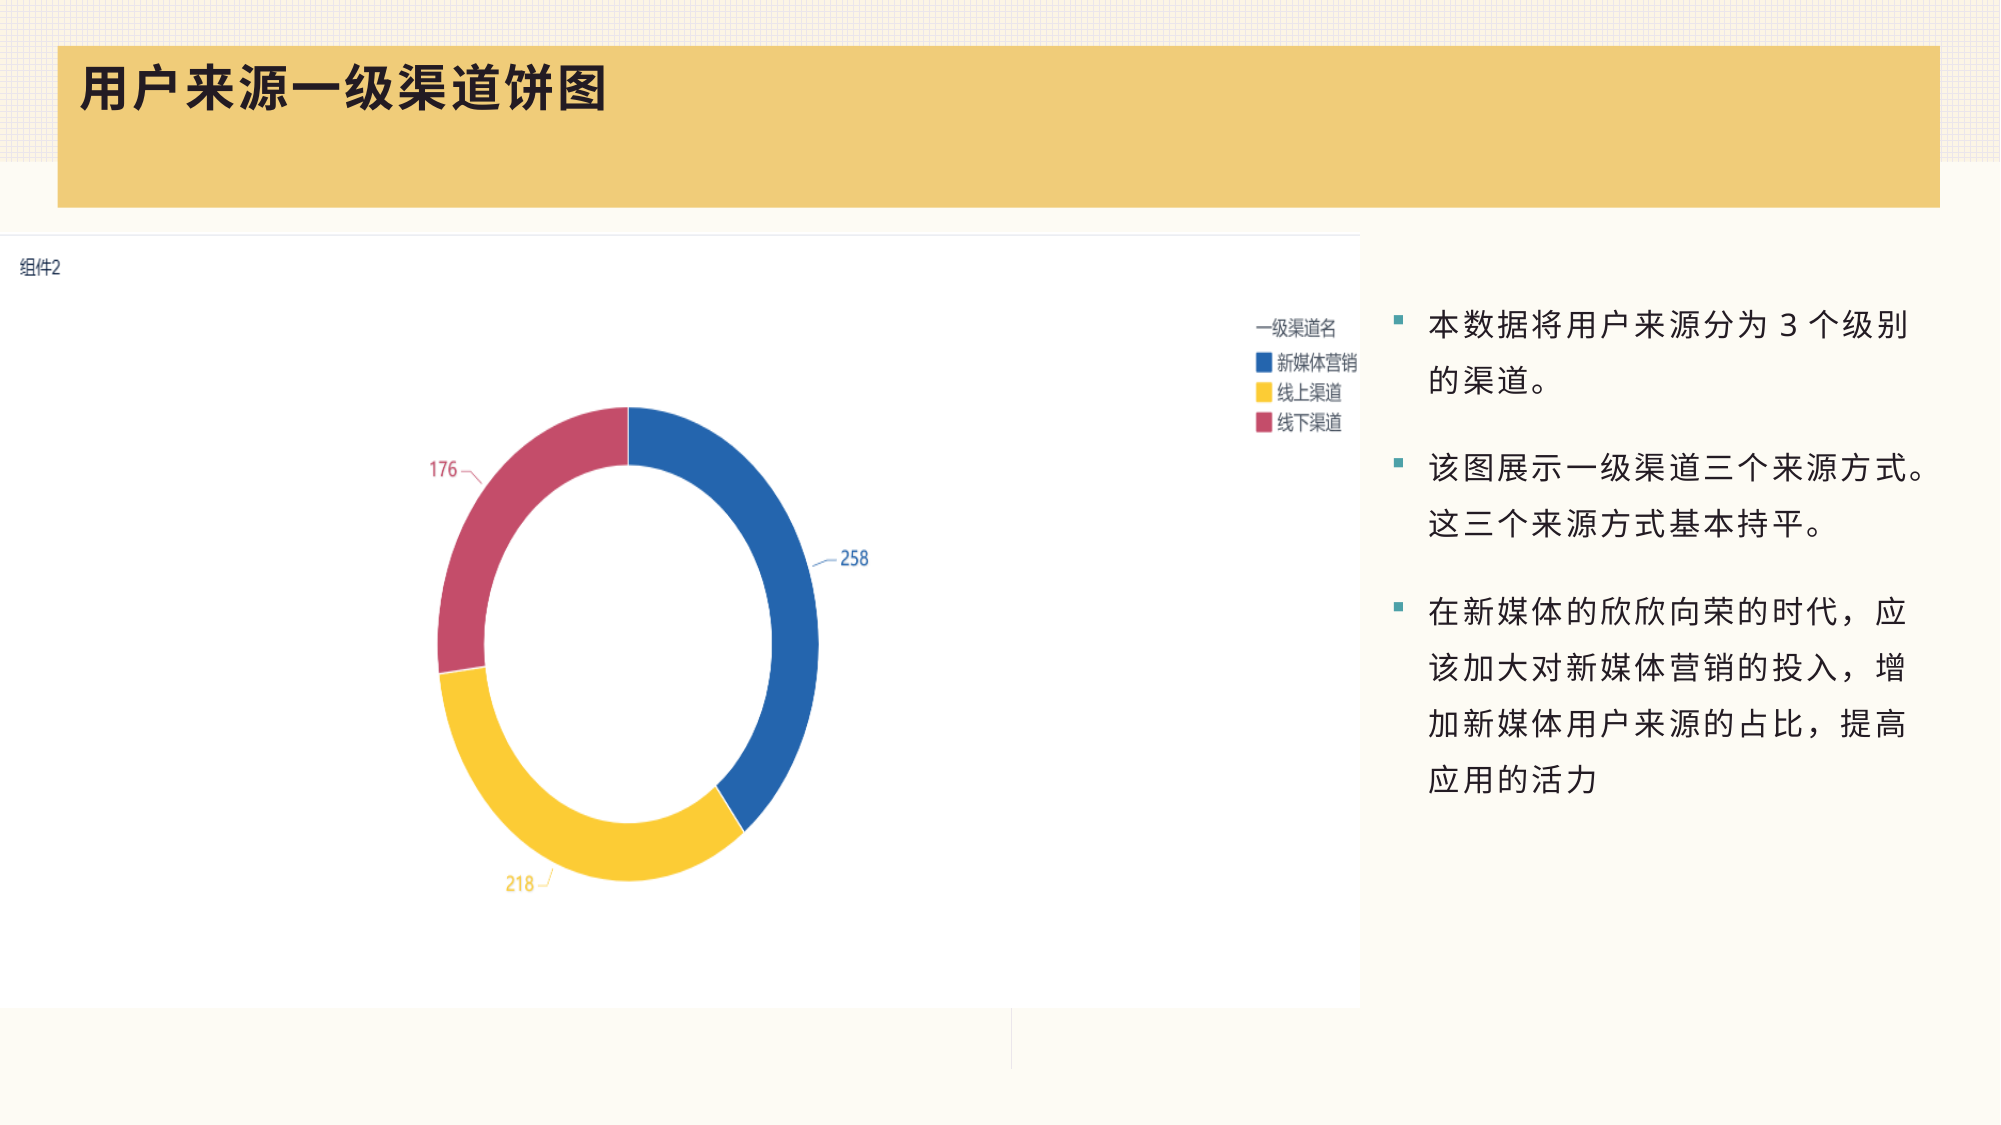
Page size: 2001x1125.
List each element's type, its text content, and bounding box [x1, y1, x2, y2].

title 用户来源一级渠道饼图 [64, 42, 1853, 139]
picture [0, 232, 1360, 1008]
list 本数据将用户来源分为3个级别的渠道。 该图展示一级渠道三个来源方式。这三个来源方式基本持平。 在新媒体的欣欣向荣的时代，应该加大对新媒体营销的投入，增加新媒体用户来源的占比，提高应用的活力 [1376, 210, 1950, 965]
